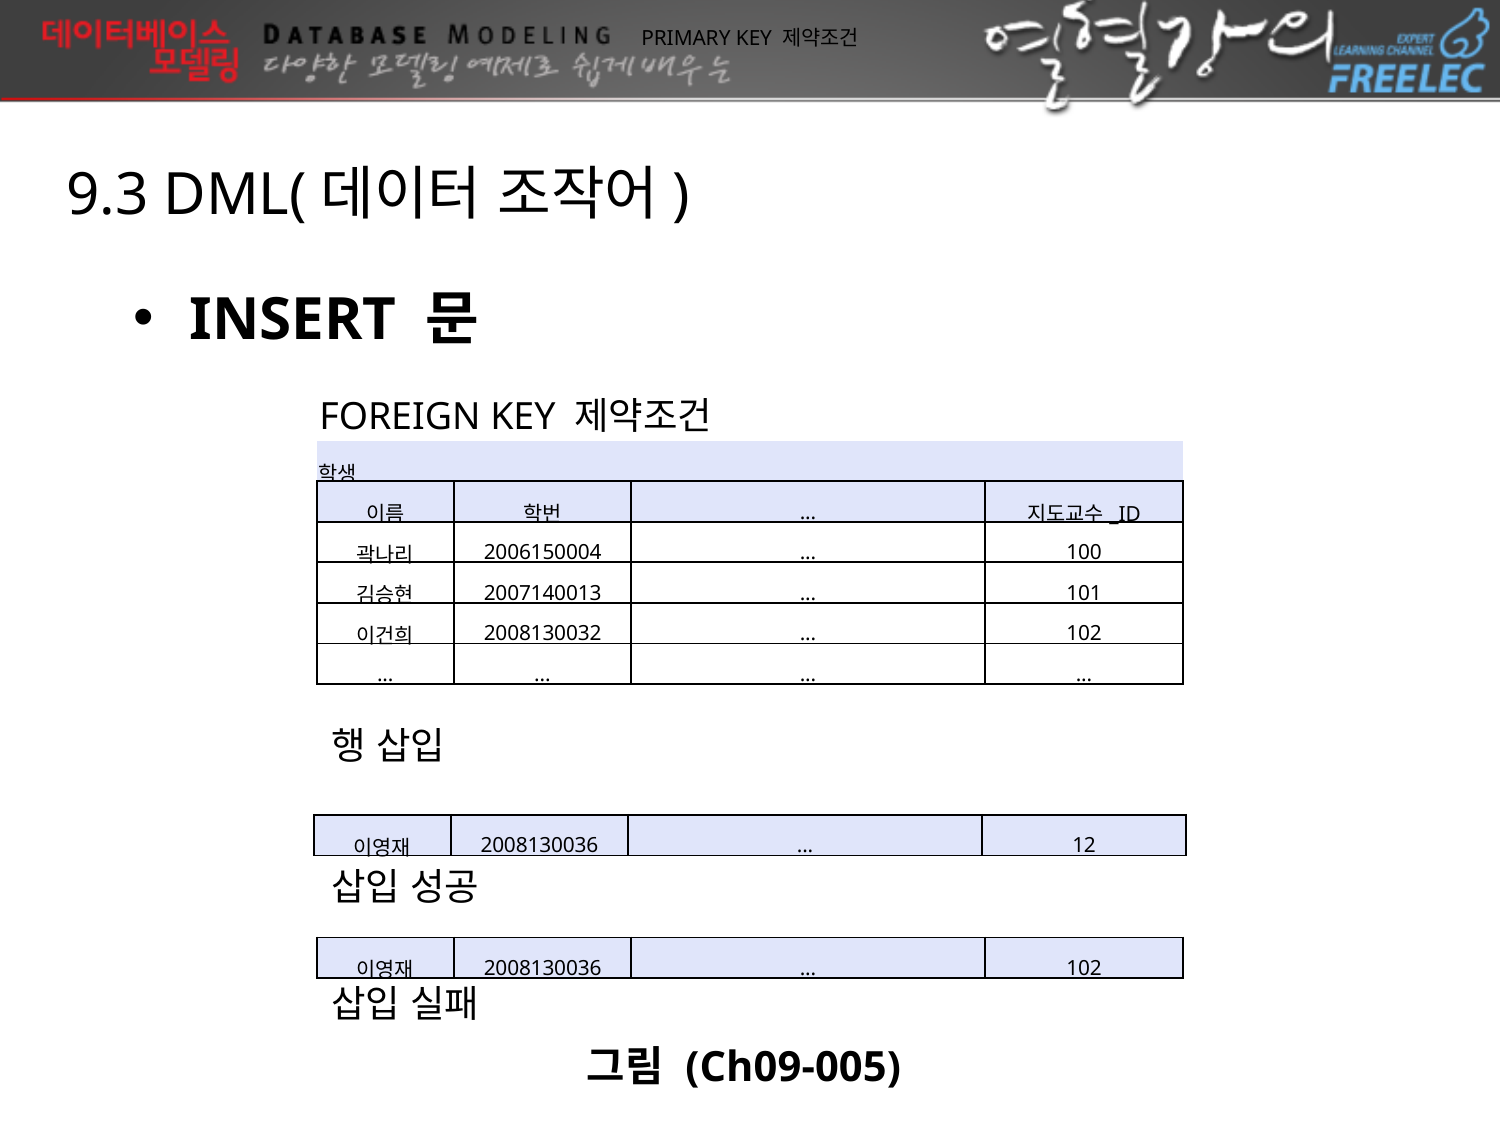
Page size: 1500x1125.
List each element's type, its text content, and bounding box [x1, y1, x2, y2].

table_cell 이름 [318, 482, 453, 521]
text_box FOREIGN KEY 제약조건 [304, 384, 739, 445]
table_cell 이건희 [318, 604, 453, 643]
table_cell ... [632, 563, 984, 602]
table_cell 2007140013 [455, 563, 630, 602]
table_header 2008130036 [452, 816, 627, 855]
table_cell 100 [986, 523, 1182, 561]
text_box 행 삽입 [316, 714, 645, 775]
picture [0, 0, 1500, 1125]
text_box 삽입 실패 [316, 979, 539, 1033]
table_header ... [629, 816, 981, 855]
table_cell 김승현 [318, 563, 453, 602]
table_cell ... [632, 604, 984, 643]
table_cell 2008130032 [455, 604, 630, 643]
table_cell 학번 [455, 482, 630, 521]
table_cell 지도교수_ID [986, 482, 1182, 521]
text_box 그림 (Ch09-005) [456, 1007, 1032, 1121]
table_cell 101 [986, 563, 1182, 602]
table_cell ... [632, 482, 984, 521]
text_box PRIMARY KEY 제약조건 [626, 17, 874, 58]
table_cell 102 [986, 604, 1182, 643]
table_cell ... [455, 644, 630, 683]
text_box 삽입 성공 [316, 856, 539, 916]
table_cell ... [632, 523, 984, 561]
table_cell ... [318, 644, 453, 683]
table_header 12 [983, 816, 1185, 855]
table_header 학생 [317, 441, 1183, 480]
text_box 9.3 DML(데이터 조작어) [51, 148, 705, 234]
text_box INSERT 문 [118, 259, 1465, 359]
table_cell ... [986, 644, 1182, 683]
table_header 이영재 [318, 938, 453, 977]
table_cell ... [632, 644, 984, 683]
table_cell 곽나리 [318, 523, 453, 561]
table_header ... [632, 938, 984, 977]
table_header 102 [986, 938, 1182, 977]
table_header 이영재 [315, 816, 450, 855]
table_header 2008130036 [455, 938, 630, 977]
table_cell 2006150004 [455, 523, 630, 561]
